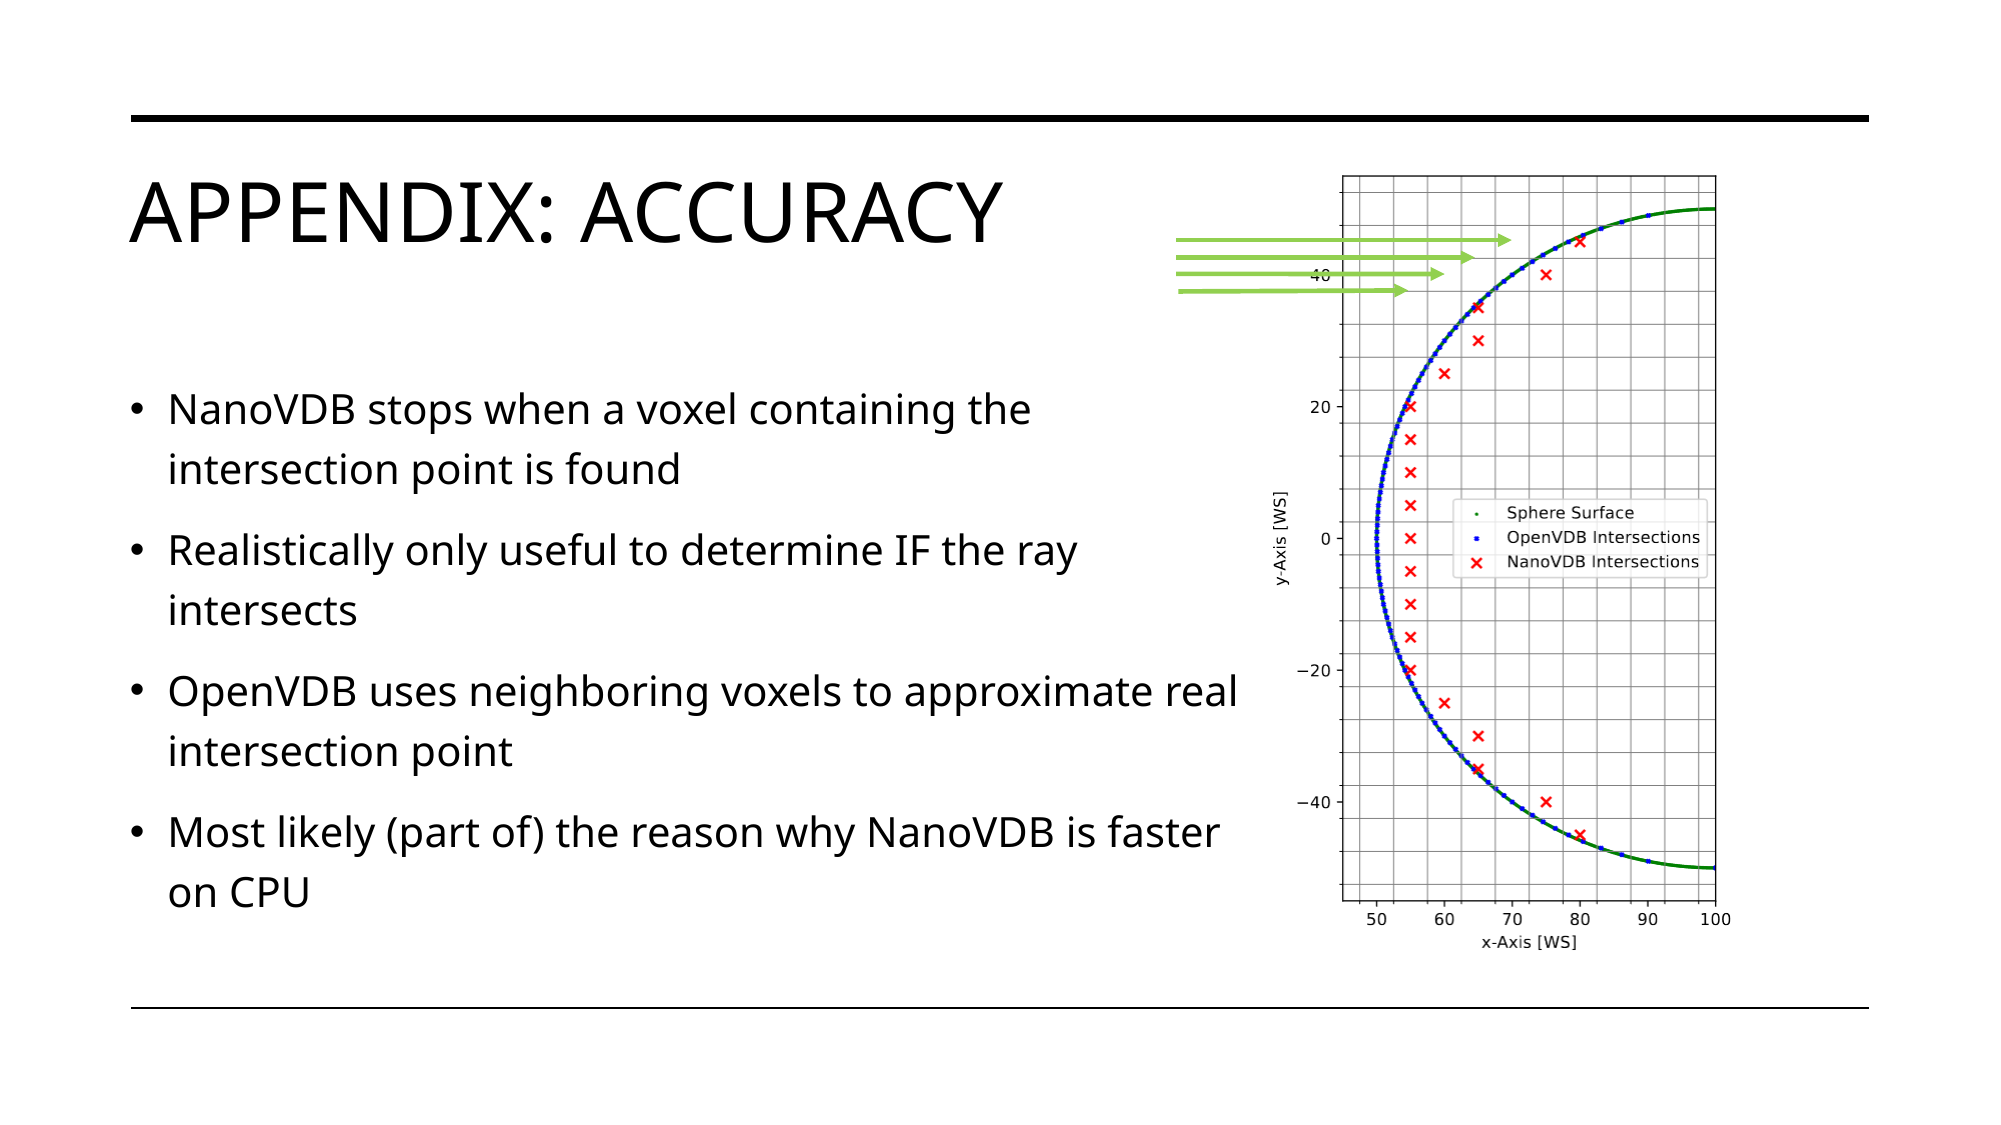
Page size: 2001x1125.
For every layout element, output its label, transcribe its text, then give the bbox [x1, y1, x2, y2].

picture [1268, 171, 1734, 954]
list NanoVDB stops when a voxel containing the intersection point is found Realistically only useful to determine IF the ray intersects OpenVDB uses neighboring voxels to approximate real intersection point Most likely (part of) the reason why NanoVDB is faster on CPU [114, 365, 1289, 1018]
title Appendix: accuracy [114, 151, 1869, 377]
